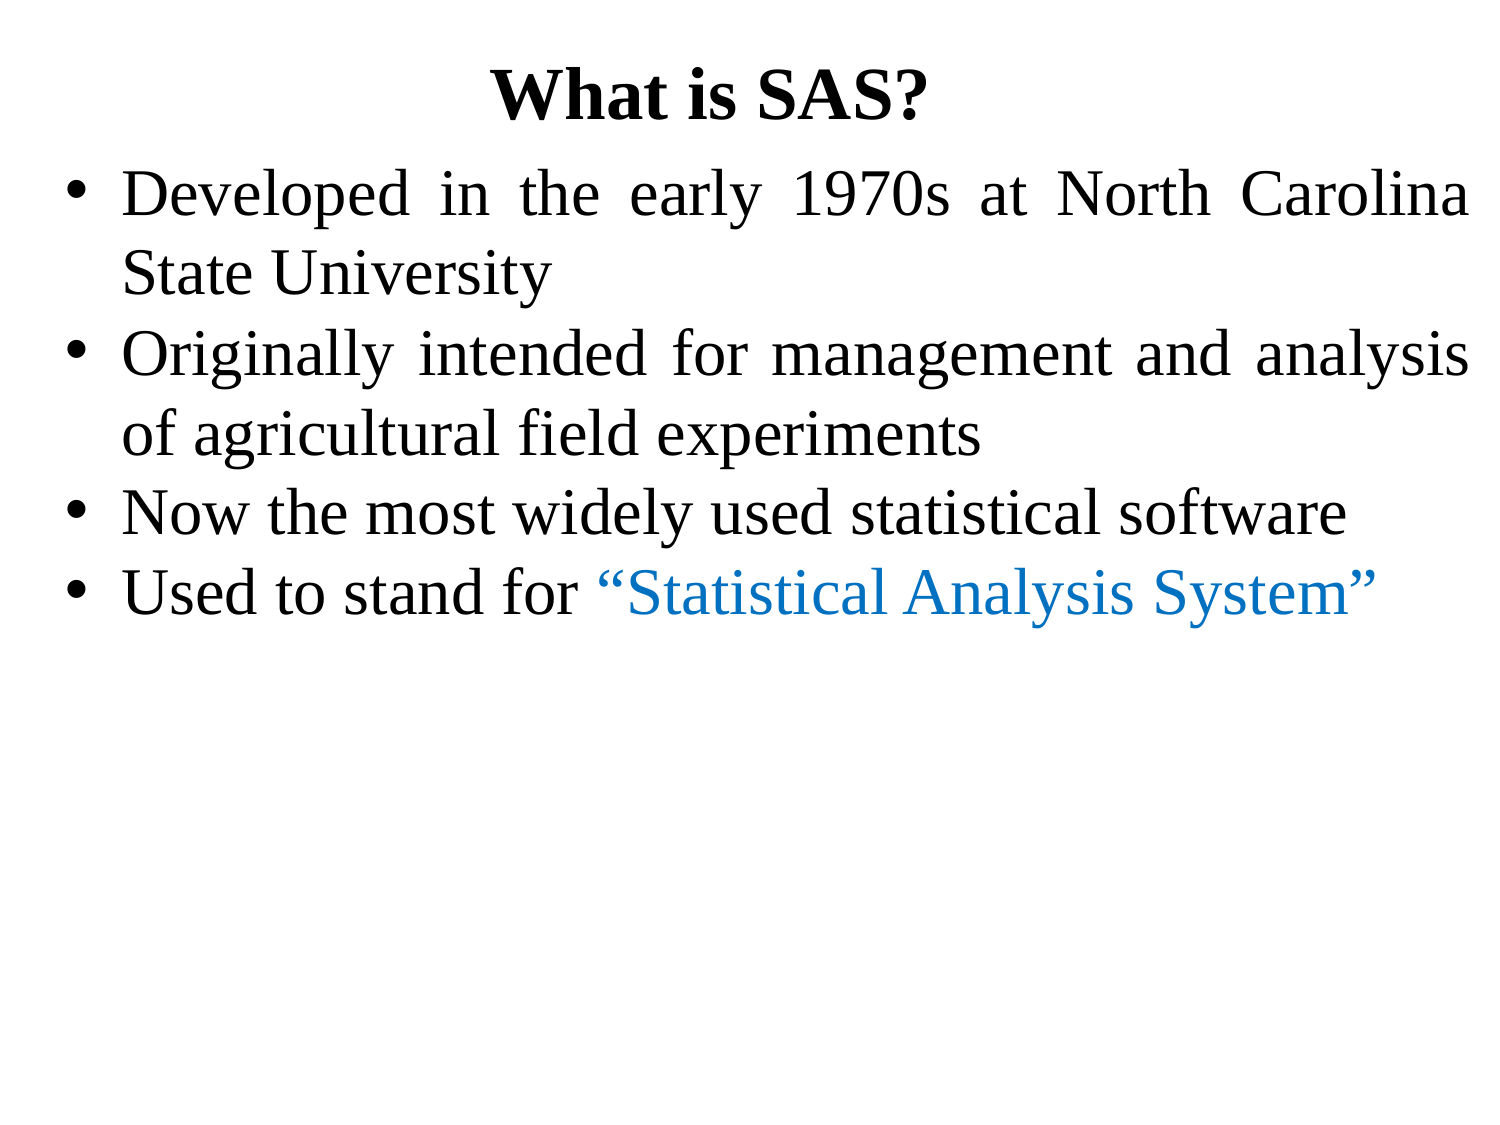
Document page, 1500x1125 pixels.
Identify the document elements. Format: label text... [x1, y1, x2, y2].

text_box Developed in the early 1970s at North Carolina State University Originally intended for management and analysis of agricultural field experiments Now the most widely used statistical software Used to stand for “Statistical Analysis System” [49, 141, 1488, 636]
text_box What is SAS? [474, 37, 1225, 143]
